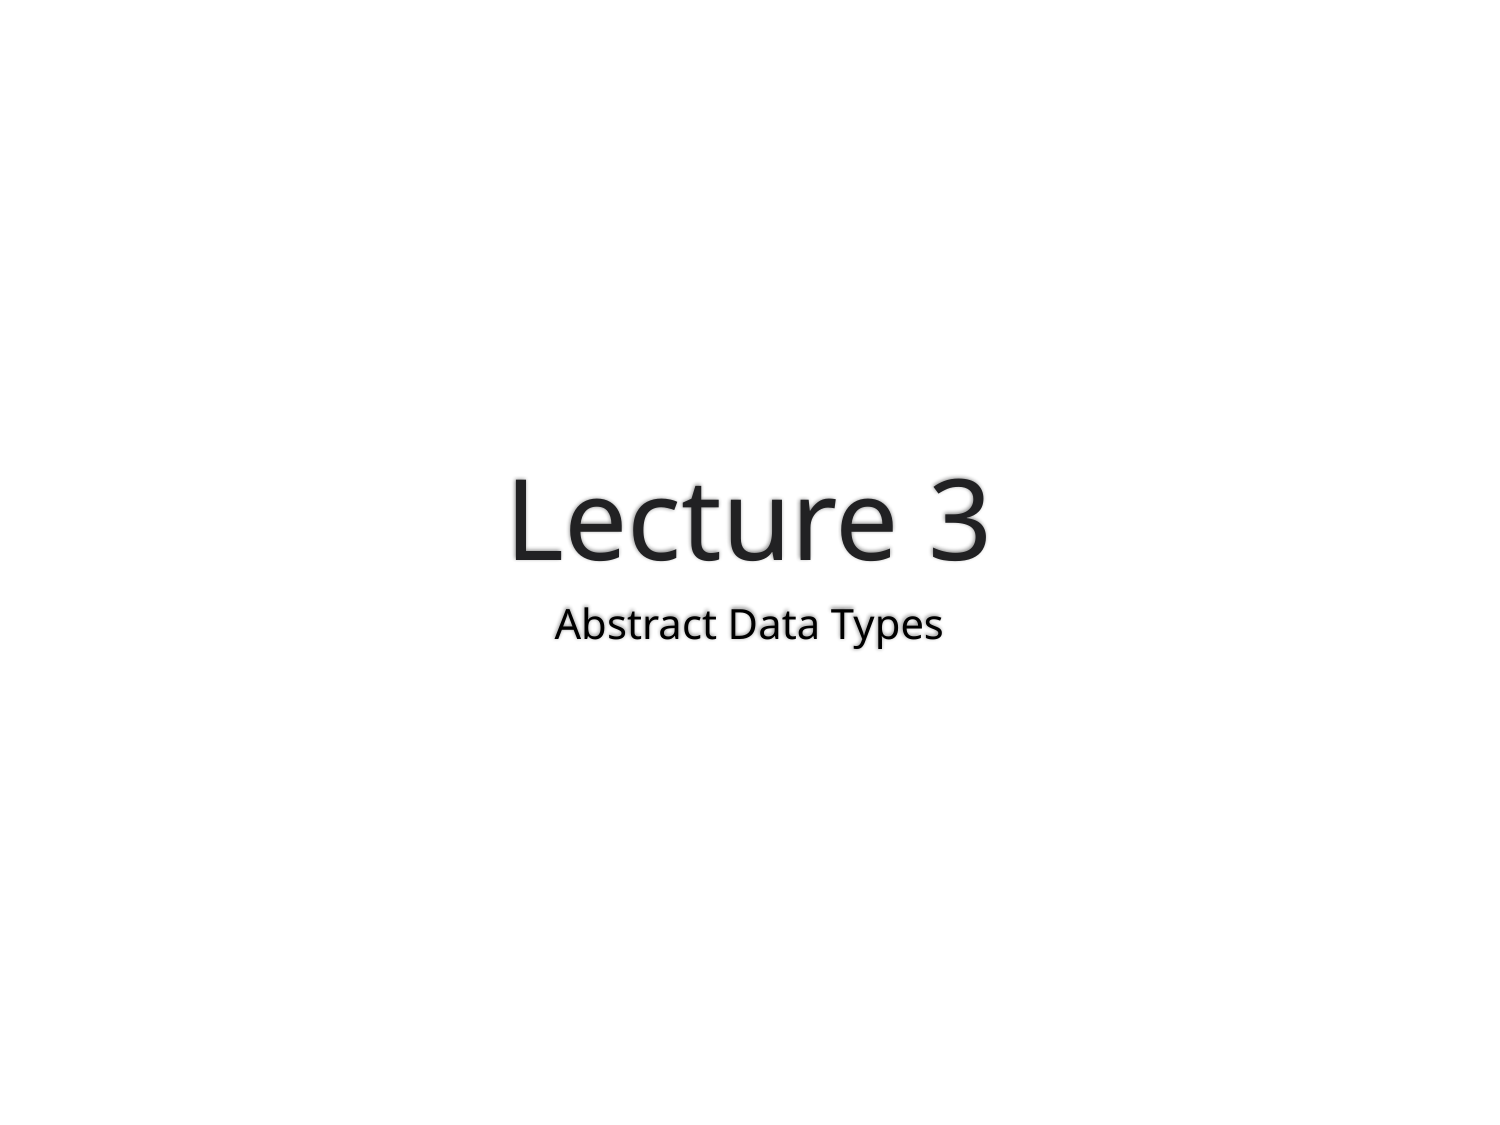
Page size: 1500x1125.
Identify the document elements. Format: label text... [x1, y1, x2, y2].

title Lecture 3 [168, 290, 1331, 587]
subtitle Abstract Data Types [168, 590, 1331, 763]
